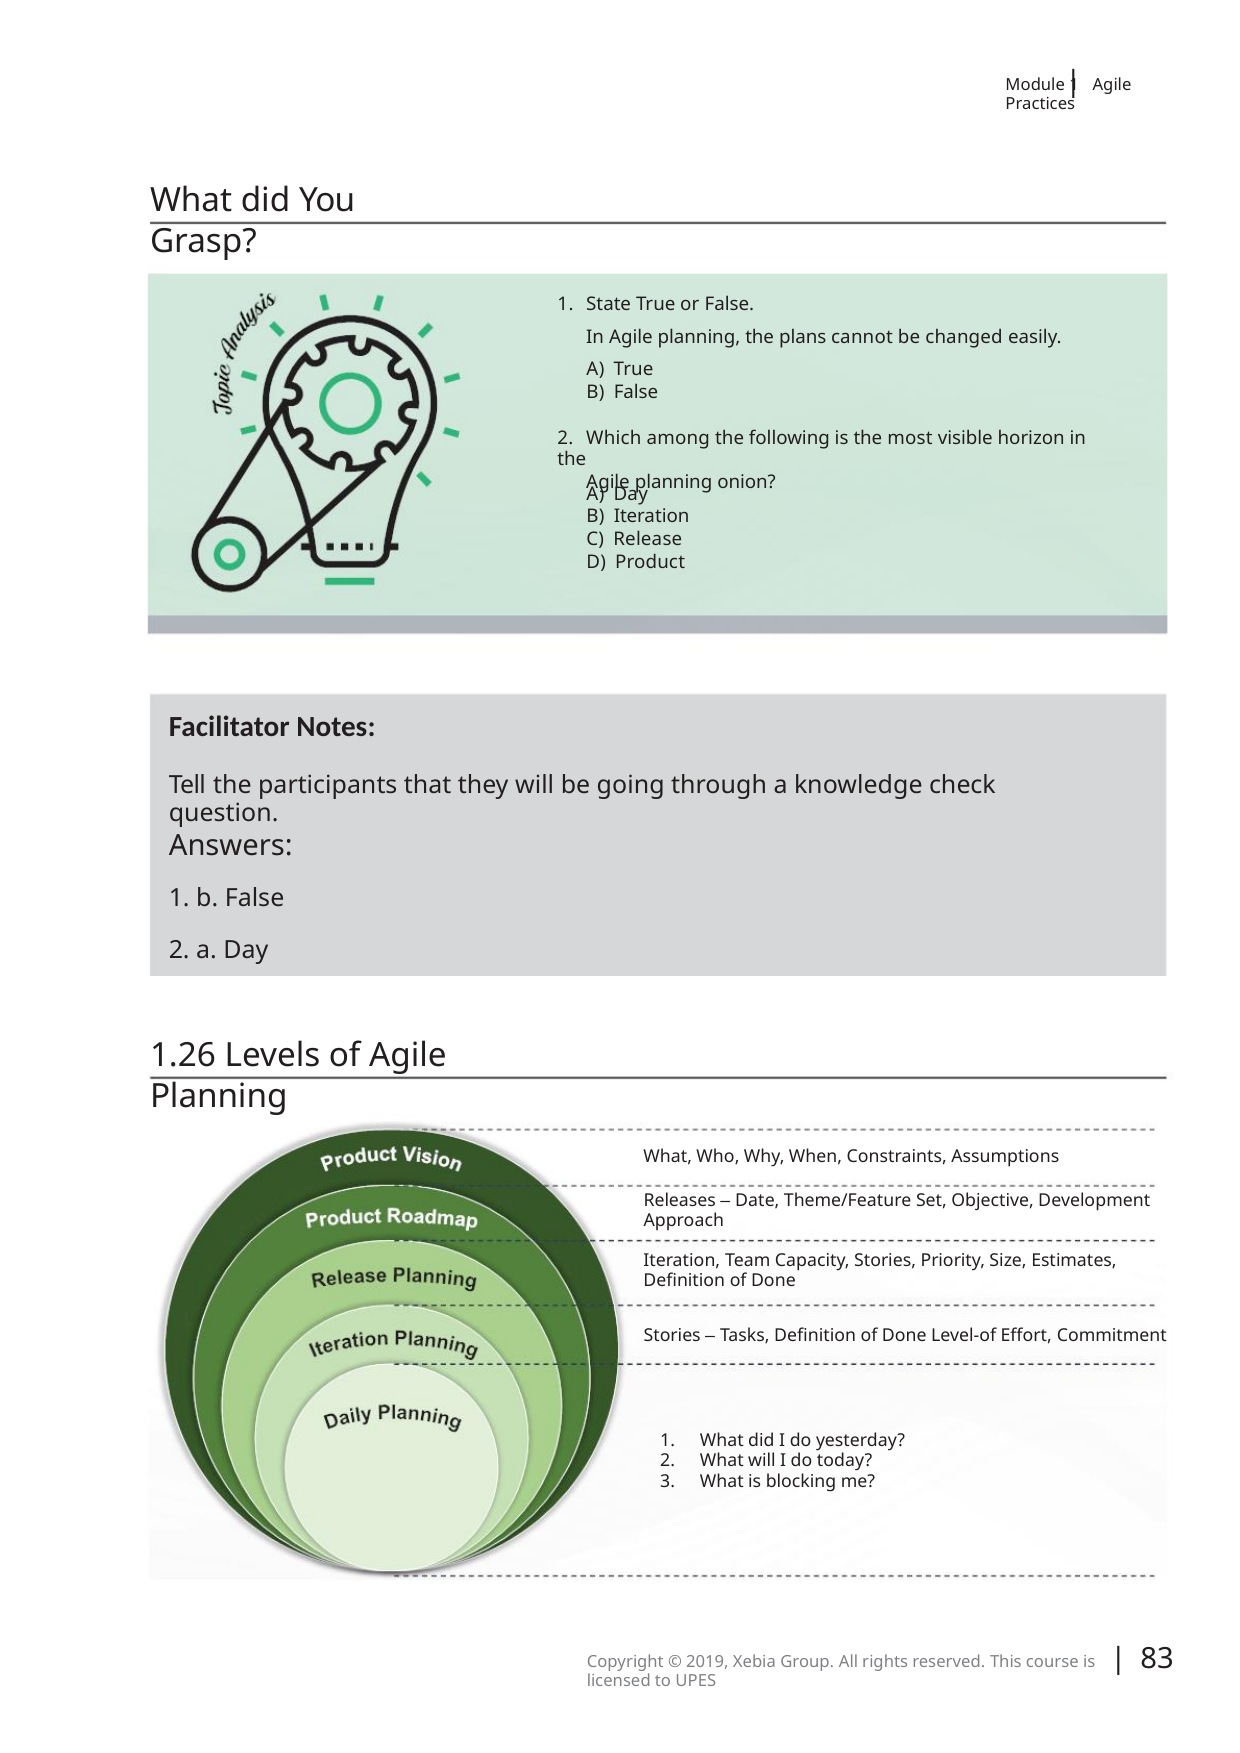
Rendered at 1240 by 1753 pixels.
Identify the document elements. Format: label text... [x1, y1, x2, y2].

text_box Releases – Date, Theme/Feature Set, Objective, Development Approach [643, 1189, 1162, 1231]
text_box In Agile planning, the plans cannot be changed easily. [586, 325, 1068, 347]
text_box B) Iteration C) Release D) Product [586, 505, 716, 573]
text_box 1. What did I do yesterday? 2. What will I do today? 3. What is blocking me? [660, 1430, 922, 1491]
text_box 1. State True or False. [557, 292, 781, 315]
text_box Stories – Tasks, Definition of Done Level-of Effort, Commitment [643, 1324, 1169, 1345]
text_box Iteration, Team Capacity, Stories, Priority, Size, Estimates, Definition of Done [643, 1249, 1130, 1290]
text_box Module 1 Agile Practices [1005, 74, 1191, 113]
text_box 2. Which among the following is the most visible horizon in the Agile planning onion? [557, 426, 1116, 493]
text_box [130, 1014, 1197, 1614]
text_box What did You Grasp? [150, 177, 464, 260]
text_box 1.26 Levels of Agile Planning [149, 1032, 567, 1114]
text_box A) True B) False [586, 357, 690, 403]
text_box Facilitator Notes: [168, 707, 400, 743]
text_box Copyright © 2019, Xebia Group. All rights reserved. This course is licensed to UPES [586, 1651, 1121, 1690]
text_box Answers: 1. b. False 2. a. Day [168, 825, 311, 964]
text_box | 83 [1110, 1641, 1191, 1675]
text_box [147, 132, 1168, 977]
text_box Tell the participants that they will be going through a knowledge check question. [168, 770, 1075, 827]
text_box What, Who, Why, When, Constraints, Assumptions [643, 1146, 1070, 1167]
text_box A) Day [586, 482, 676, 504]
text_box | [1065, 64, 1097, 74]
